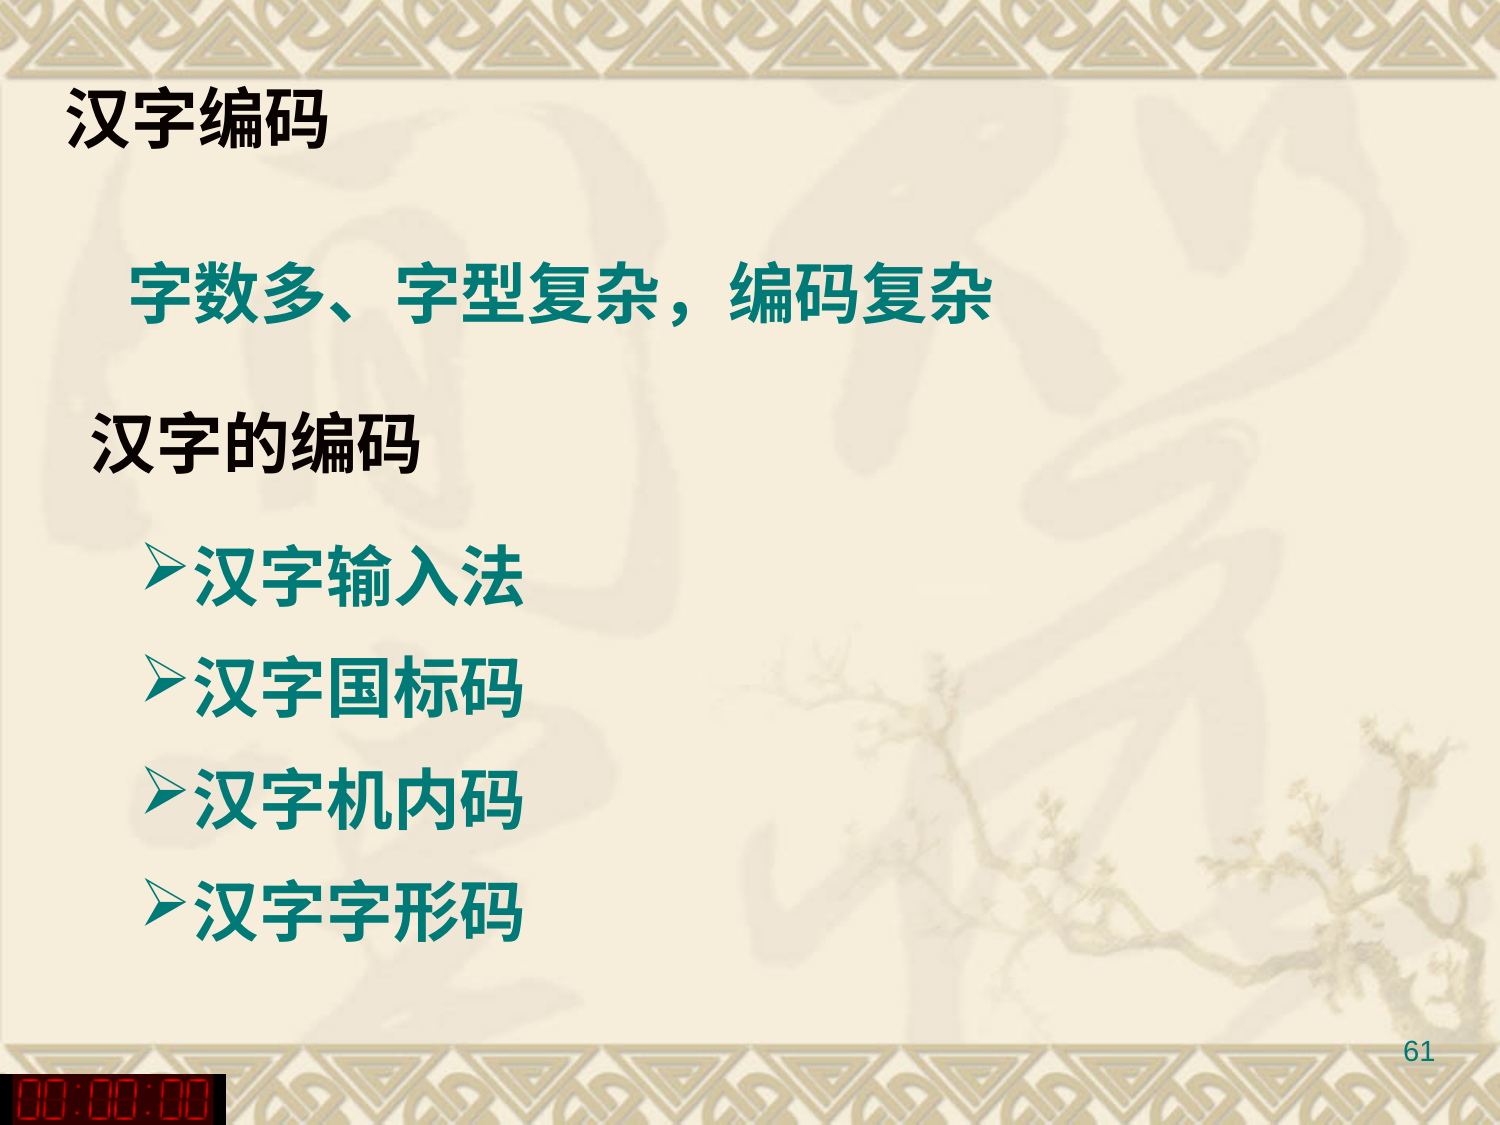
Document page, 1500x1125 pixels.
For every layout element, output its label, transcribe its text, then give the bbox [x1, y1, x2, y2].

picture [0, 0, 1500, 1125]
text_box 字数多、字型复杂，编码复杂 [112, 212, 1025, 340]
slide_number 61 [1074, 1024, 1451, 1103]
text_box 汉字输入法 汉字国标码 汉字机内码 汉字字形码 [124, 495, 800, 958]
text_box 汉字的编码 [74, 362, 588, 490]
text_box 汉字编码 [49, 37, 403, 165]
